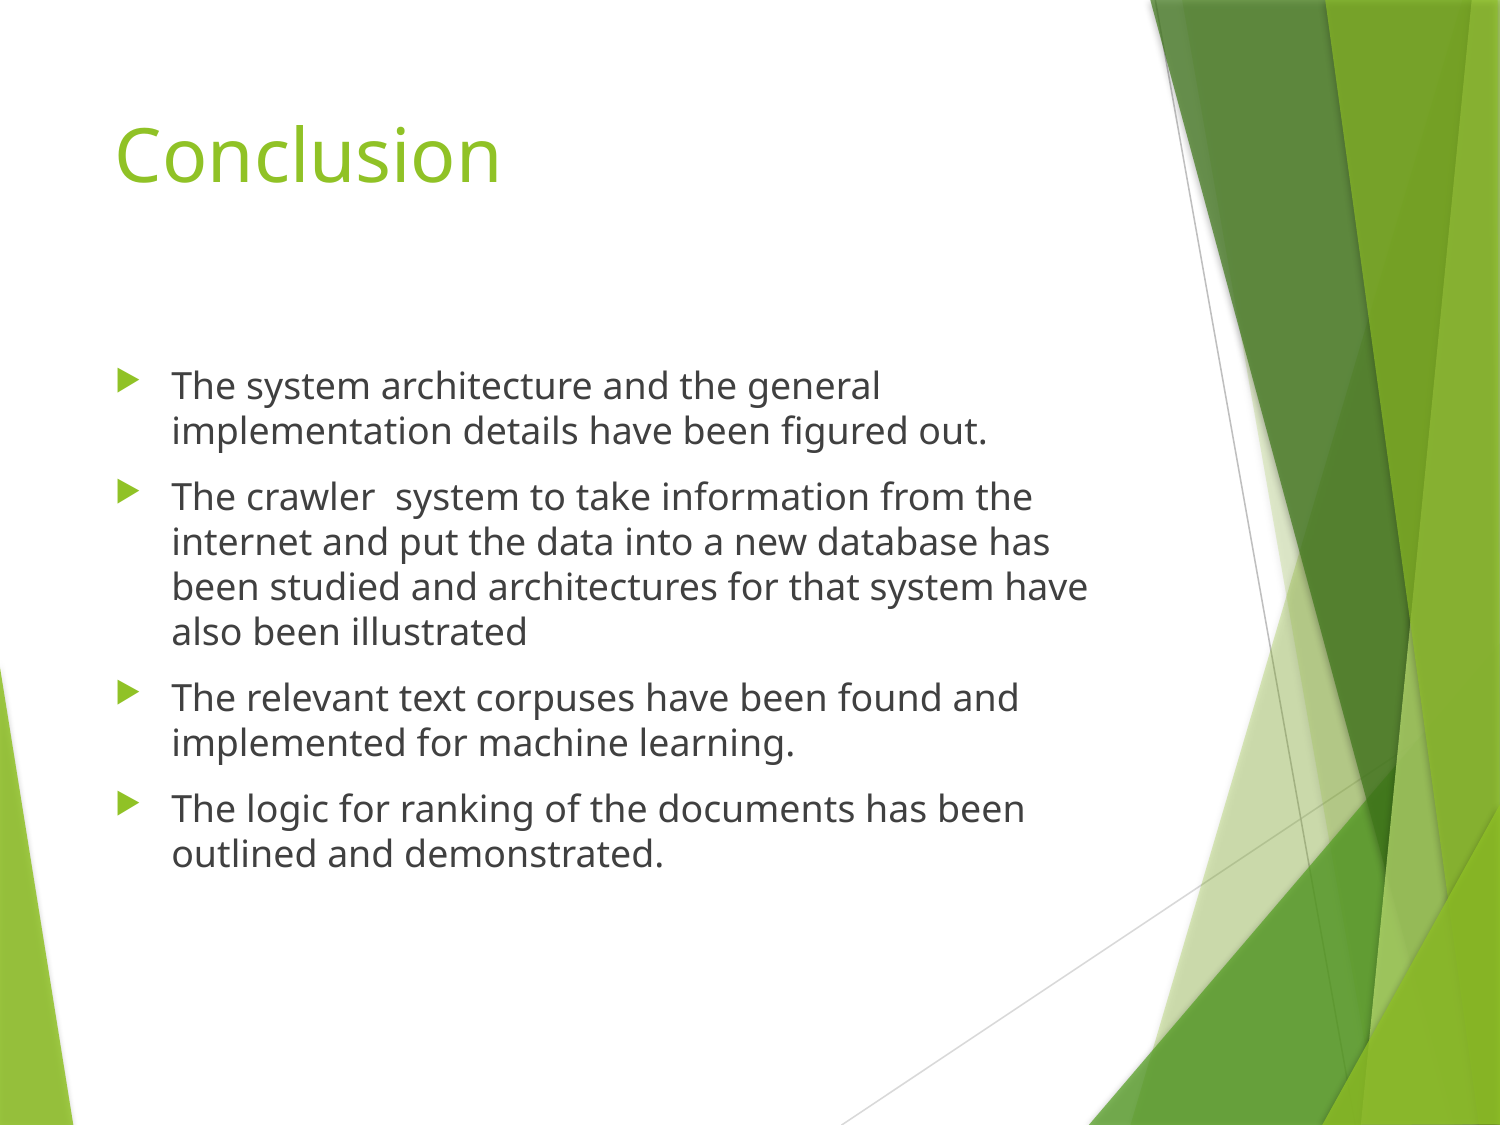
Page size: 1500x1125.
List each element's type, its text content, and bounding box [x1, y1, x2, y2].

list The system architecture and the general implementation details have been figured out. The crawler system to take information from the internet and put the data into a new database has been studied and architectures for that system have also been illustrated The relevant text corpuses have been found and implemented for machine learning. The logic for ranking of the documents has been outlined and demonstrated. [99, 354, 1142, 992]
title Conclusion [99, 99, 1142, 317]
text_box [730, 532, 770, 592]
